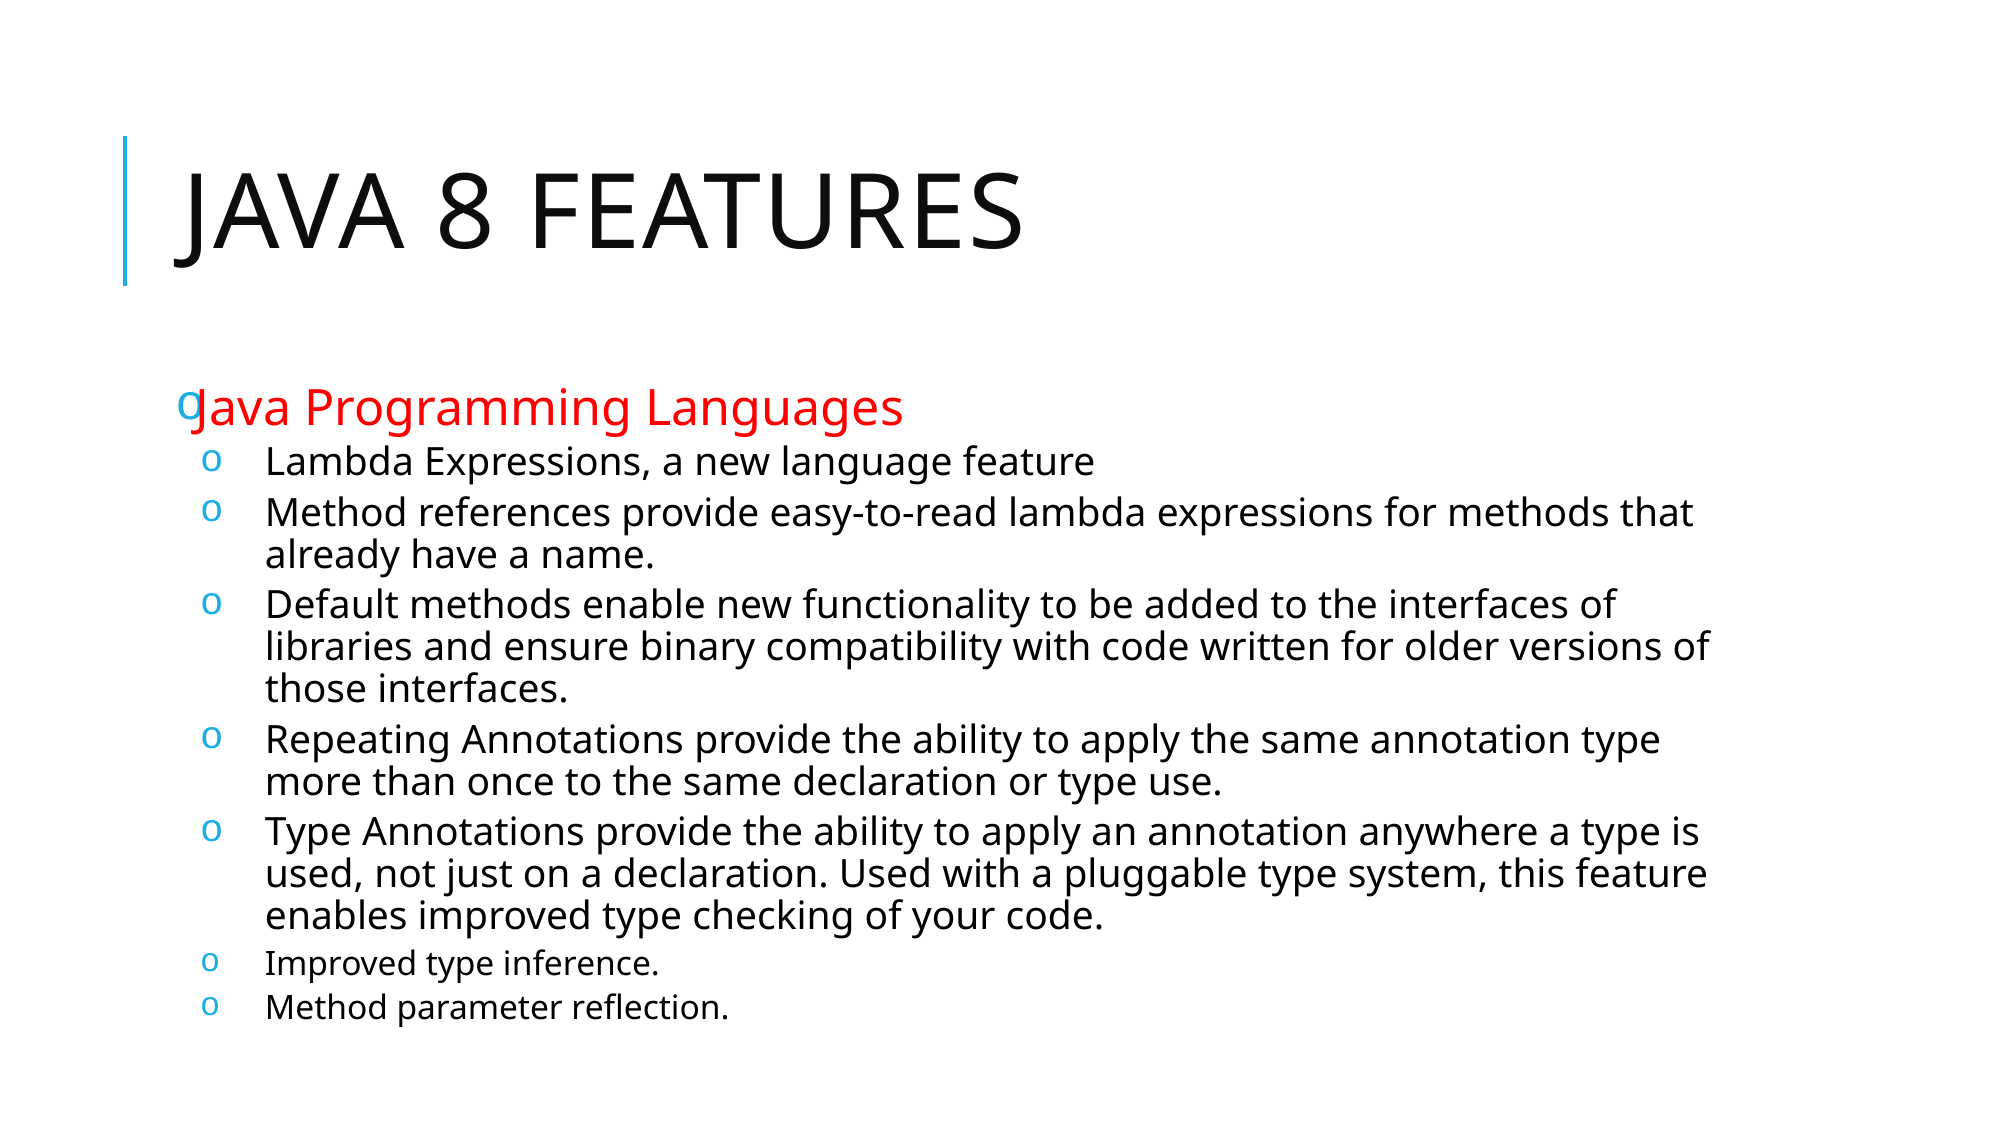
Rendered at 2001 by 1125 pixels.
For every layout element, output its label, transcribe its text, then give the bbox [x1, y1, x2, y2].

list Java Programming Languages Lambda Expressions, a new language feature Method references provide easy-to-read lambda expressions for methods that already have a name. Default methods enable new functionality to be added to the interfaces of libraries and ensure binary compatibility with code written for older versions of those interfaces. Repeating Annotations provide the ability to apply the same annotation type more than once to the same declaration or type use. Type Annotations provide the ability to apply an annotation anywhere a type is used, not just on a declaration. Used with a pluggable type system, this feature enables improved type checking of your code. Improved type inference. Method parameter reflection. [168, 375, 1763, 1035]
title Java 8 Features [168, 96, 1763, 342]
